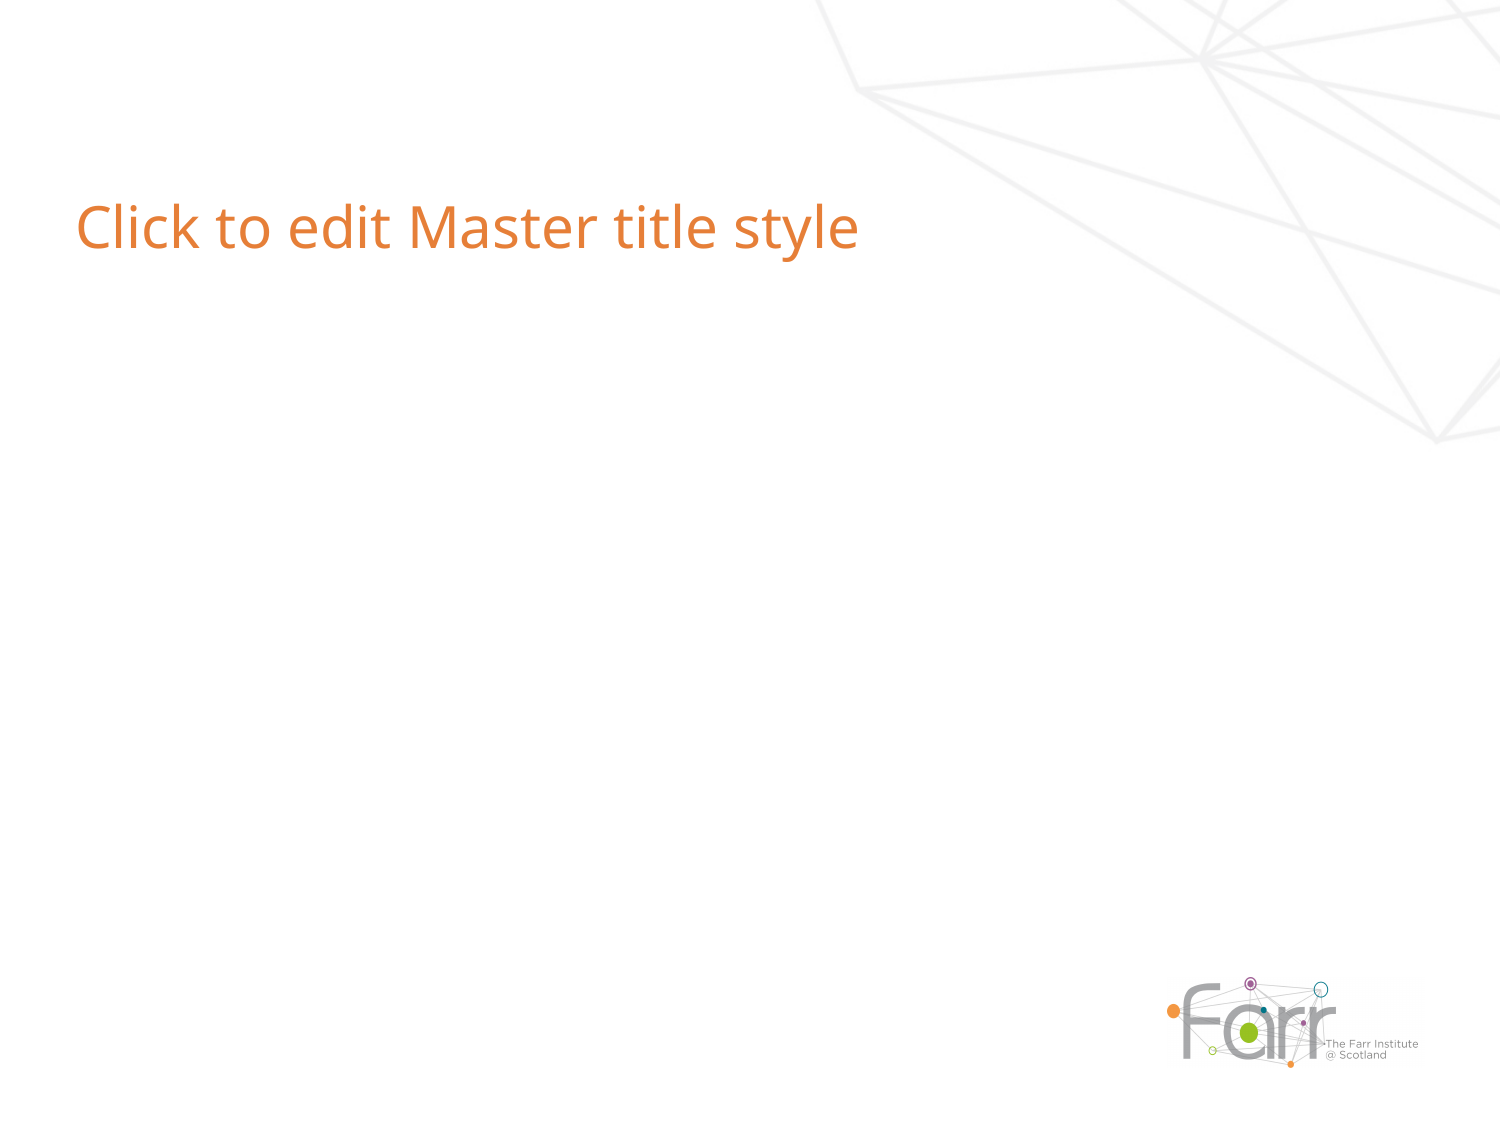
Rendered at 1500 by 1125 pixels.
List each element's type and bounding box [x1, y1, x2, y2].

picture [1167, 977, 1425, 1068]
